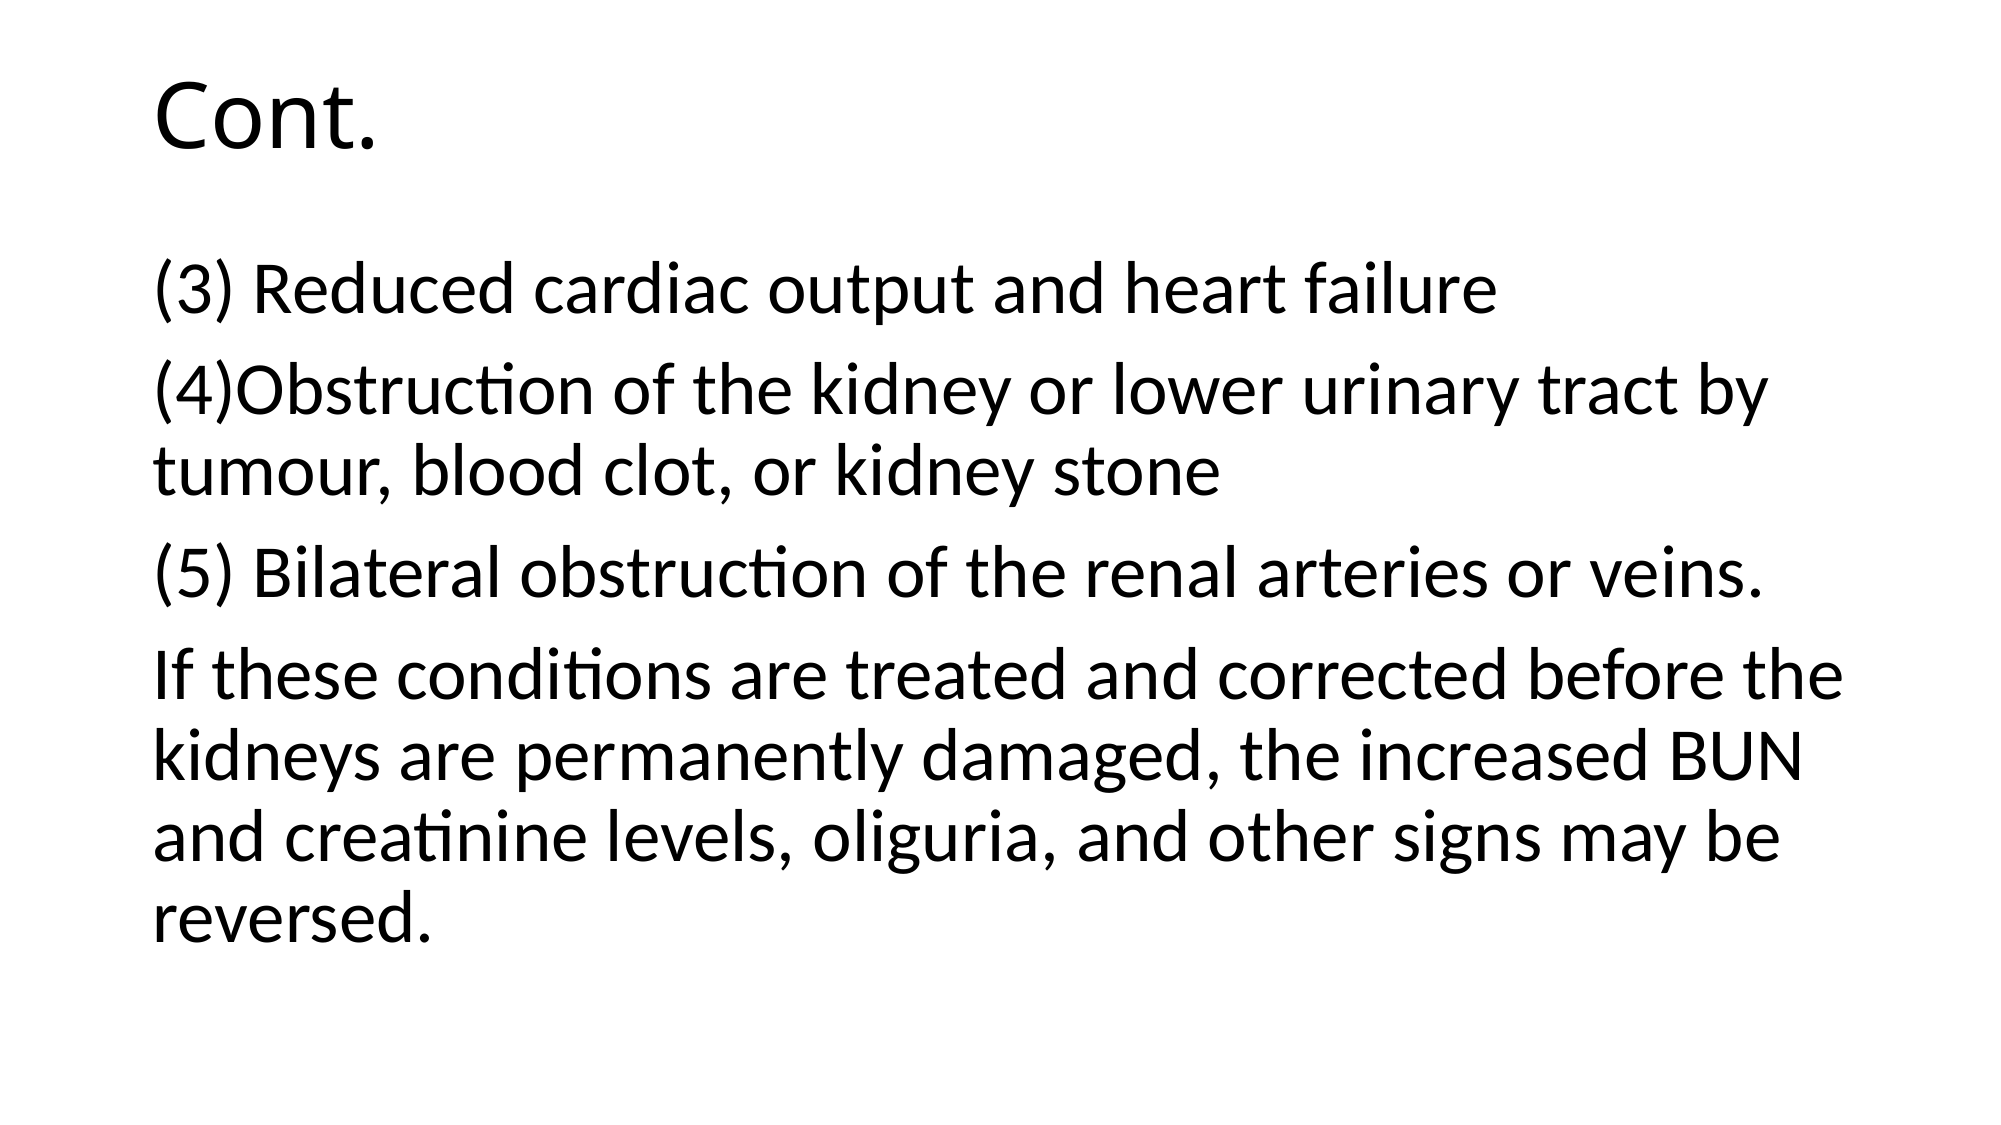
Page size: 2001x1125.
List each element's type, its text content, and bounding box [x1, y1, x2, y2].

list (3) Reduced cardiac output and heart failure (4)Obstruction of the kidney or lower urinary tract by tumour, blood clot, or kidney stone (5) Bilateral obstruction of the renal arteries or veins. If these conditions are treated and corrected before the kidneys are permanently damaged, the increased BUN and creatinine levels, oliguria, and other signs may be reversed. [137, 240, 1863, 1014]
title Cont. [137, 59, 1863, 178]
